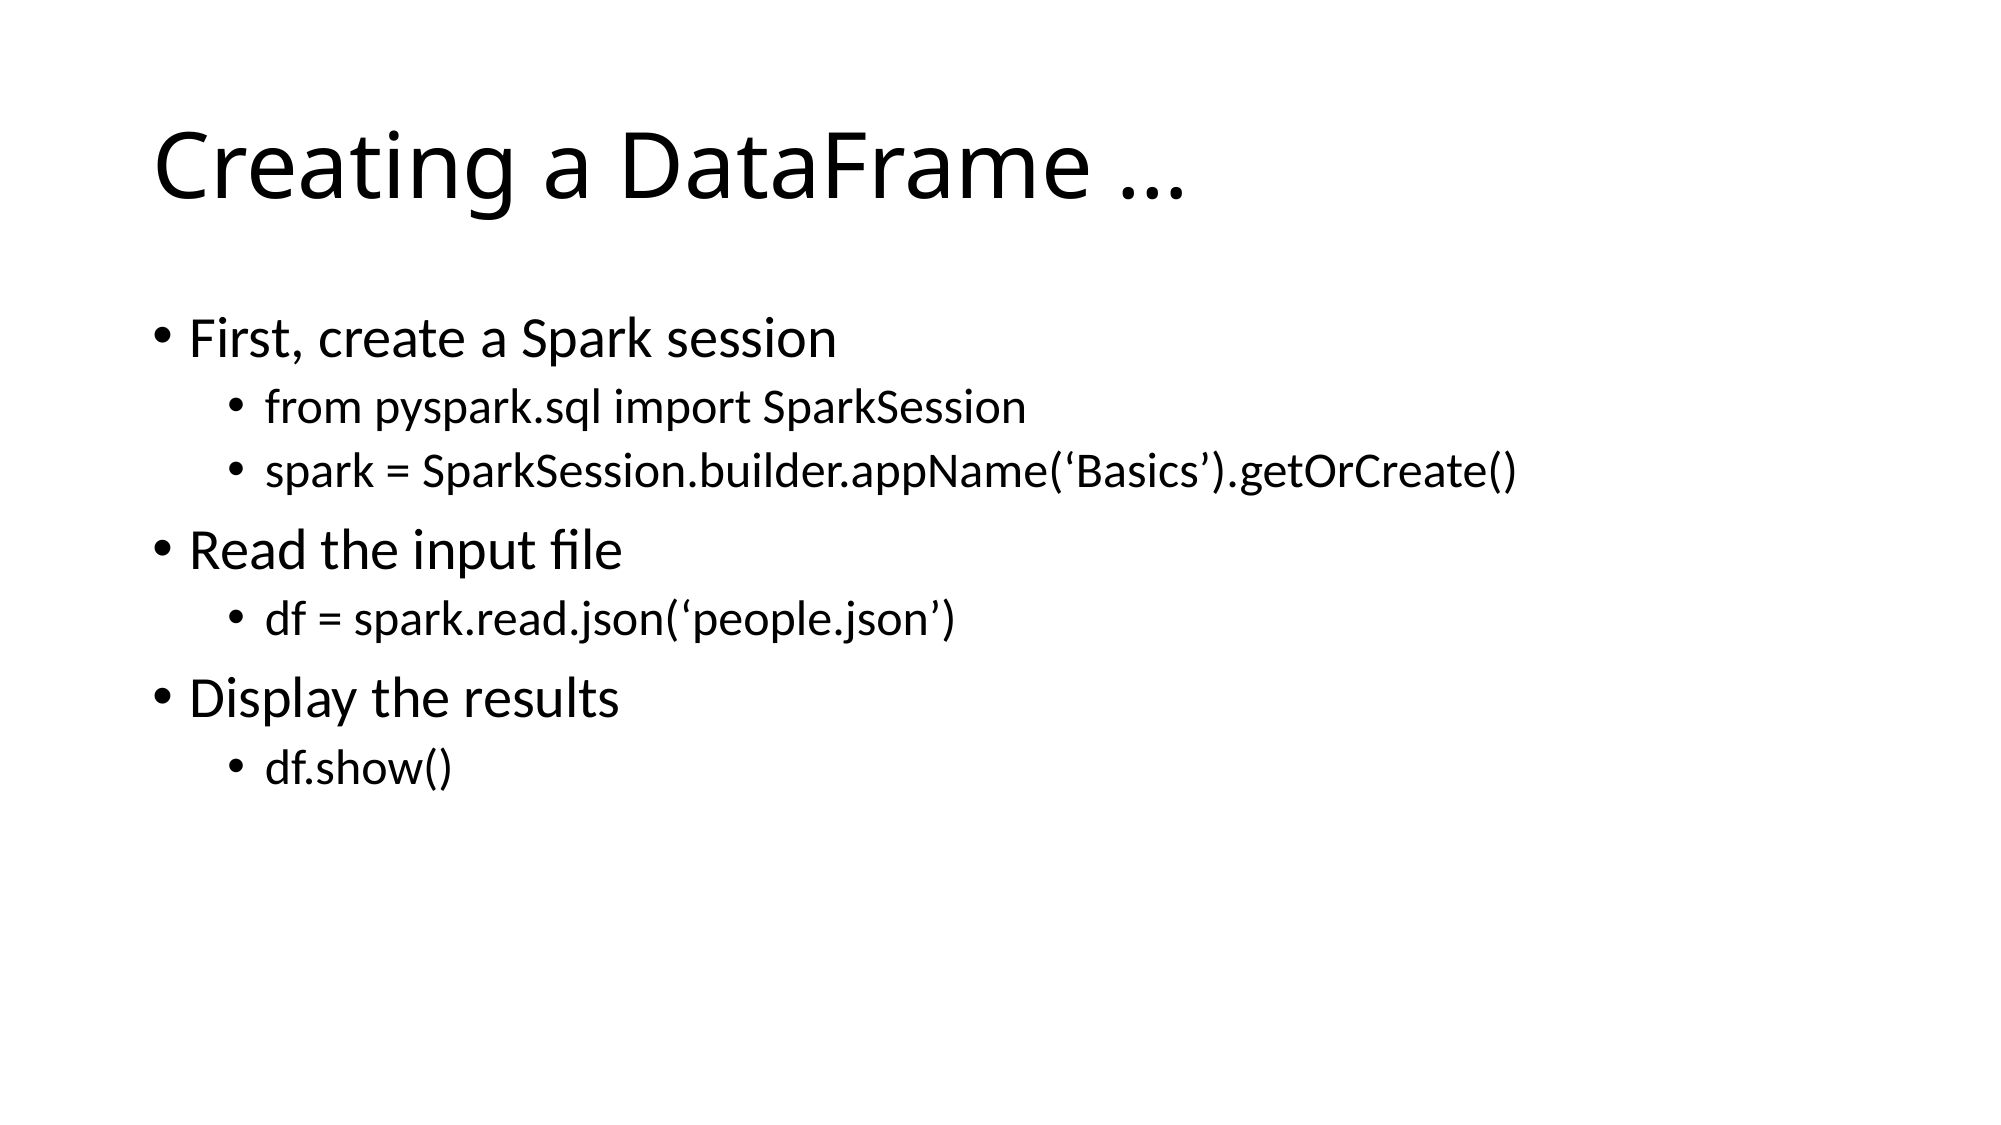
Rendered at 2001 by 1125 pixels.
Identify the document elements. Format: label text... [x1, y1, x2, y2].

title Creating a DataFrame … [137, 59, 1863, 278]
list First, create a Spark session from pyspark.sql import SparkSession spark = SparkSession.builder.appName(‘Basics’).getOrCreate() Read the input file df = spark.read.json(‘people.json’) Display the results df.show() [137, 299, 1863, 1014]
